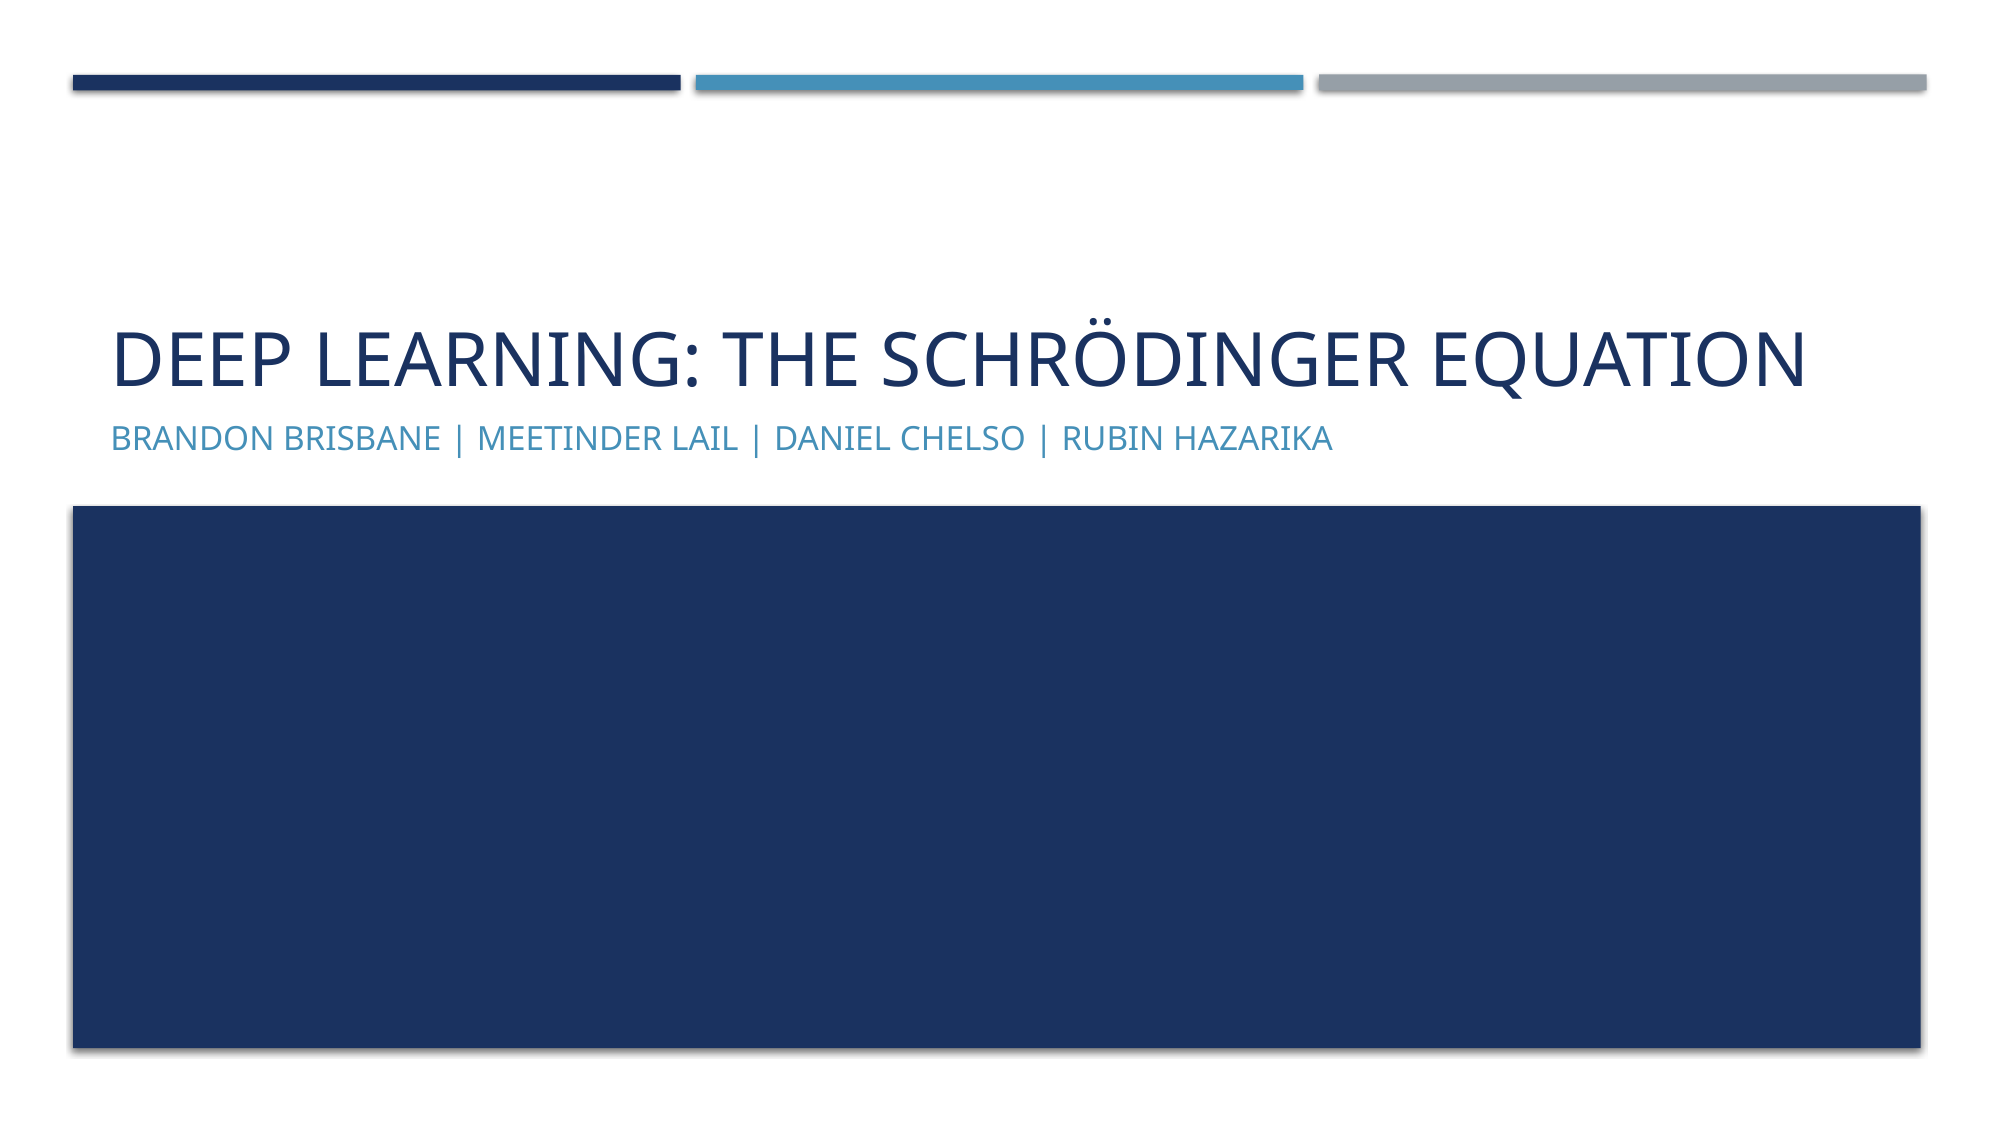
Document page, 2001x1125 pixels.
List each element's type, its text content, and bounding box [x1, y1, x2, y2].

subtitle Brandon Brisbane | Meetinder lail | Daniel CHelso | rubin hazarika [95, 409, 1899, 507]
title Deep learning: The Schrödinger Equation [95, 167, 1899, 409]
